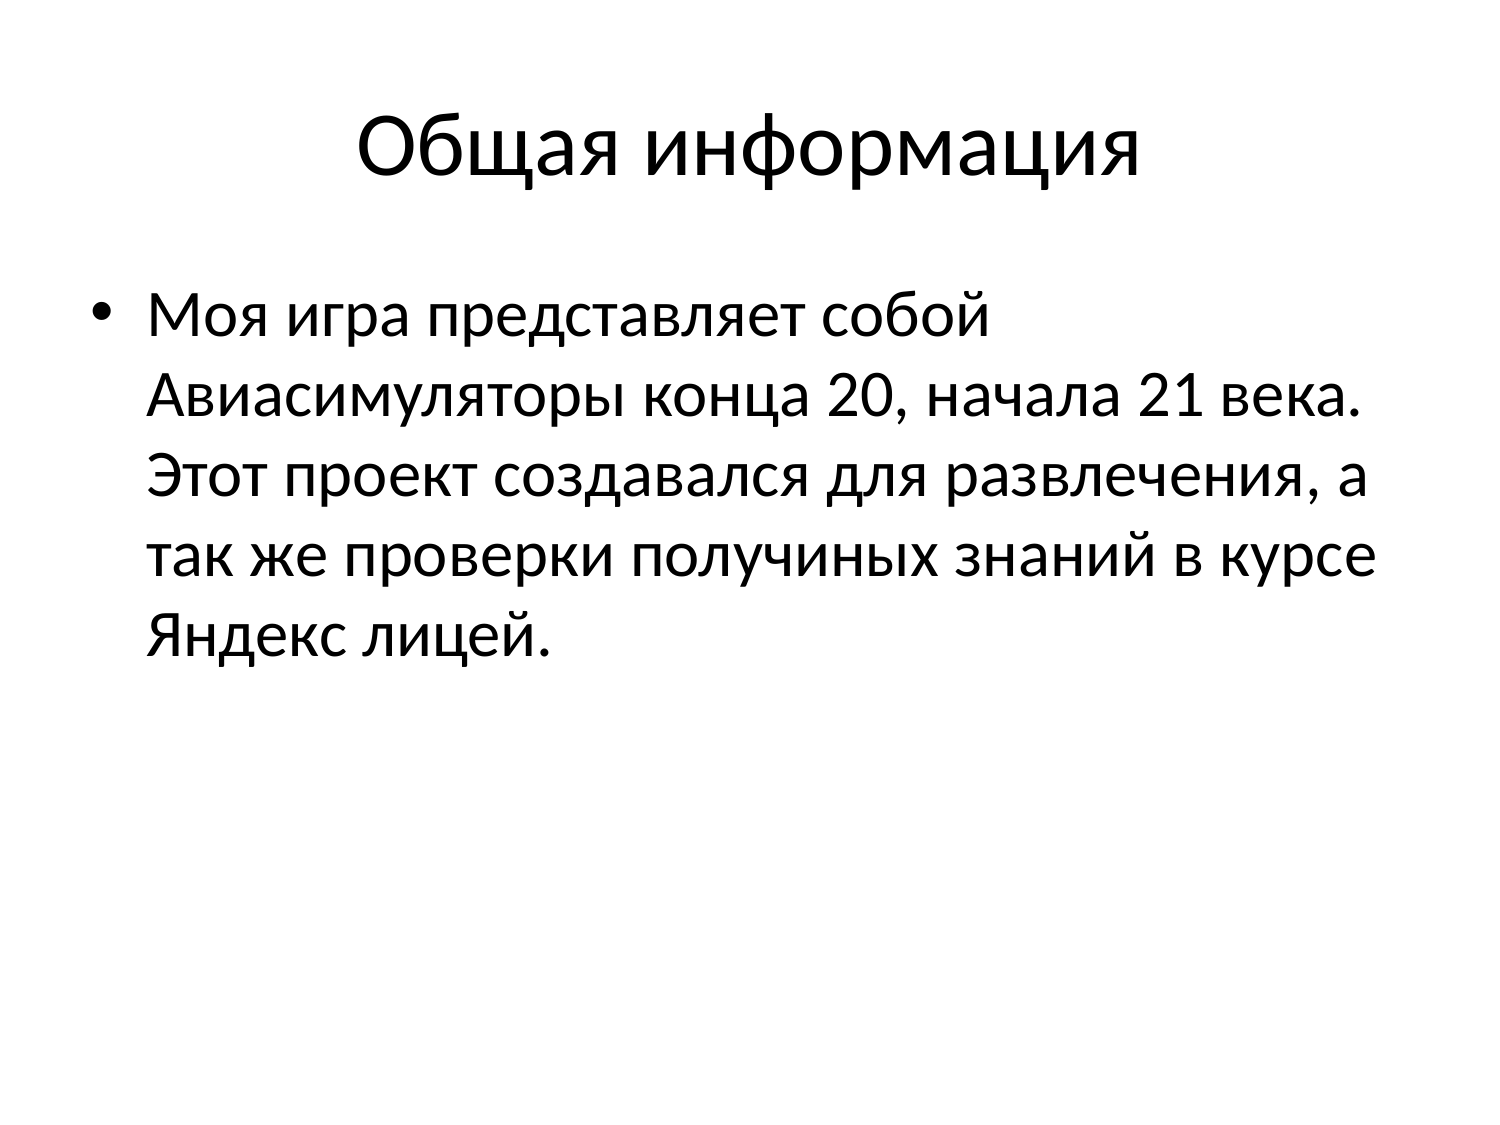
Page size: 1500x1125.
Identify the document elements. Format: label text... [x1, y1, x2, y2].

title Общая информация [75, 45, 1425, 233]
list Моя игра представляет собой Авиасимуляторы конца 20, начала 21 века. Этот проект создавался для развлечения, а так же проверки получиных знаний в курсе Яндекс лицей. [75, 262, 1471, 1005]
